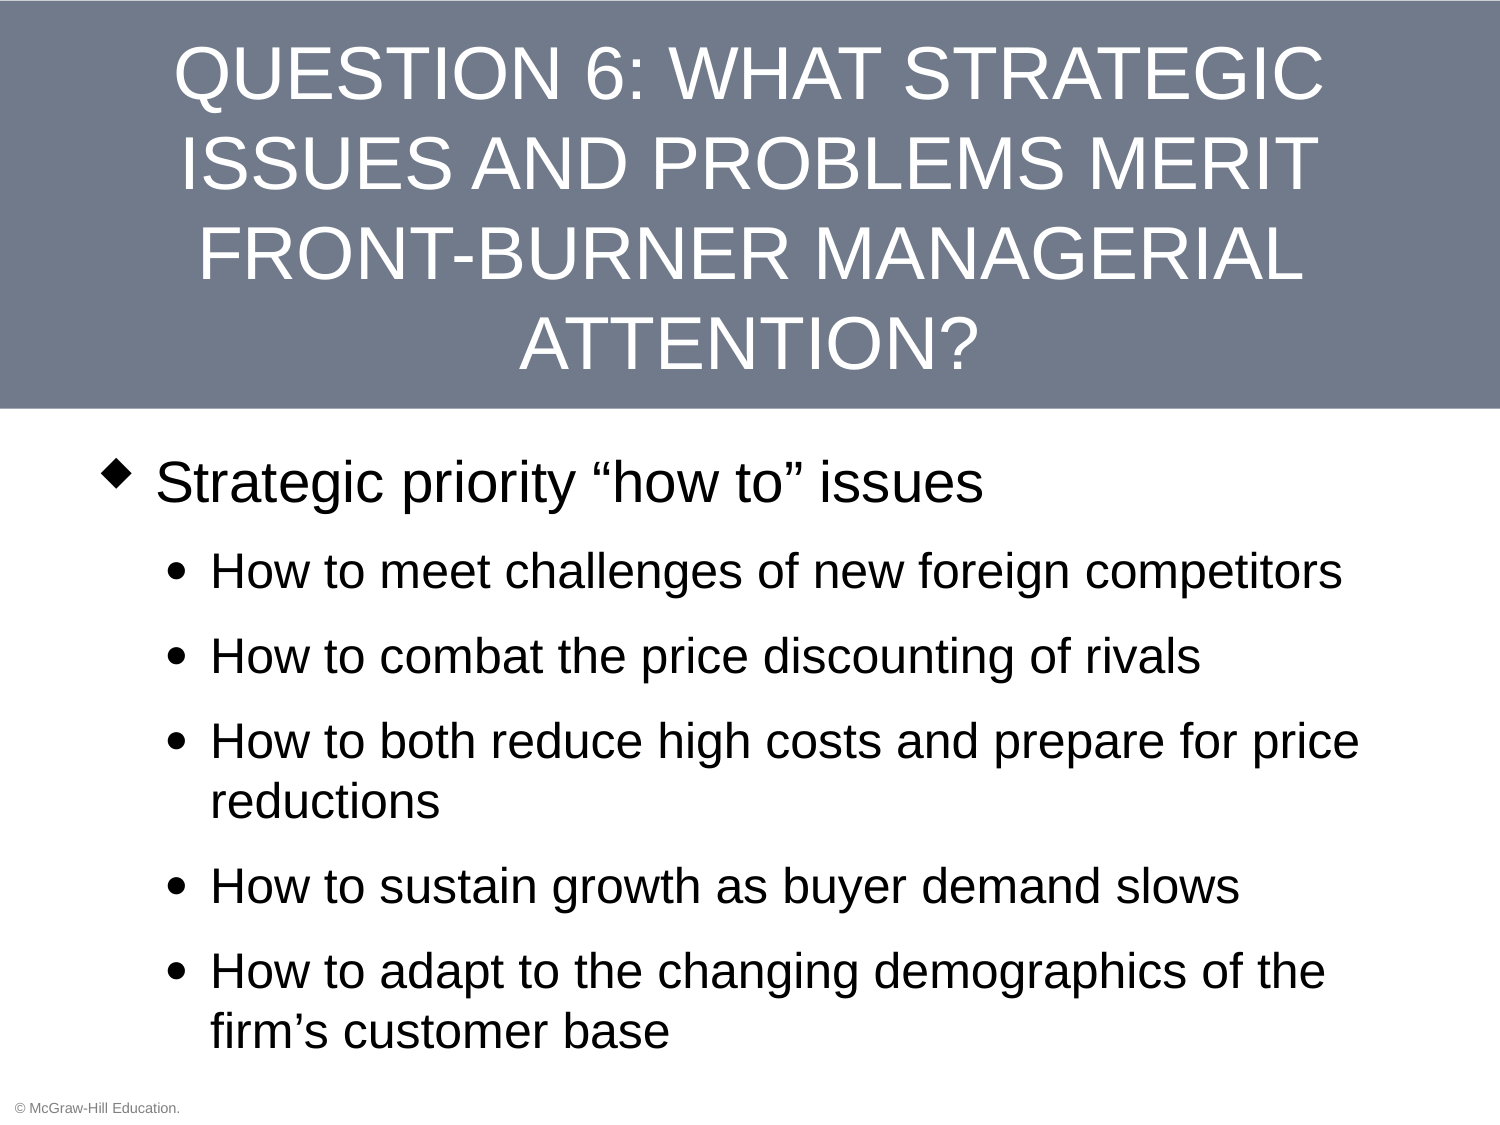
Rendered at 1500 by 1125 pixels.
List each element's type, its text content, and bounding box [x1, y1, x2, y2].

list Strategic priority “how to” issues How to meet challenges of new foreign competitors How to combat the price discounting of rivals How to both reduce high costs and prepare for price reductions How to sustain growth as buyer demand slows How to adapt to the changing demographics of the firm’s customer base [82, 436, 1417, 1053]
title QUESTION 6: WHAT STRATEGIC ISSUES AND PROBLEMS MERIT FRONT-BURNER MANAGERIAL ATTENTION? [0, 0, 1500, 409]
